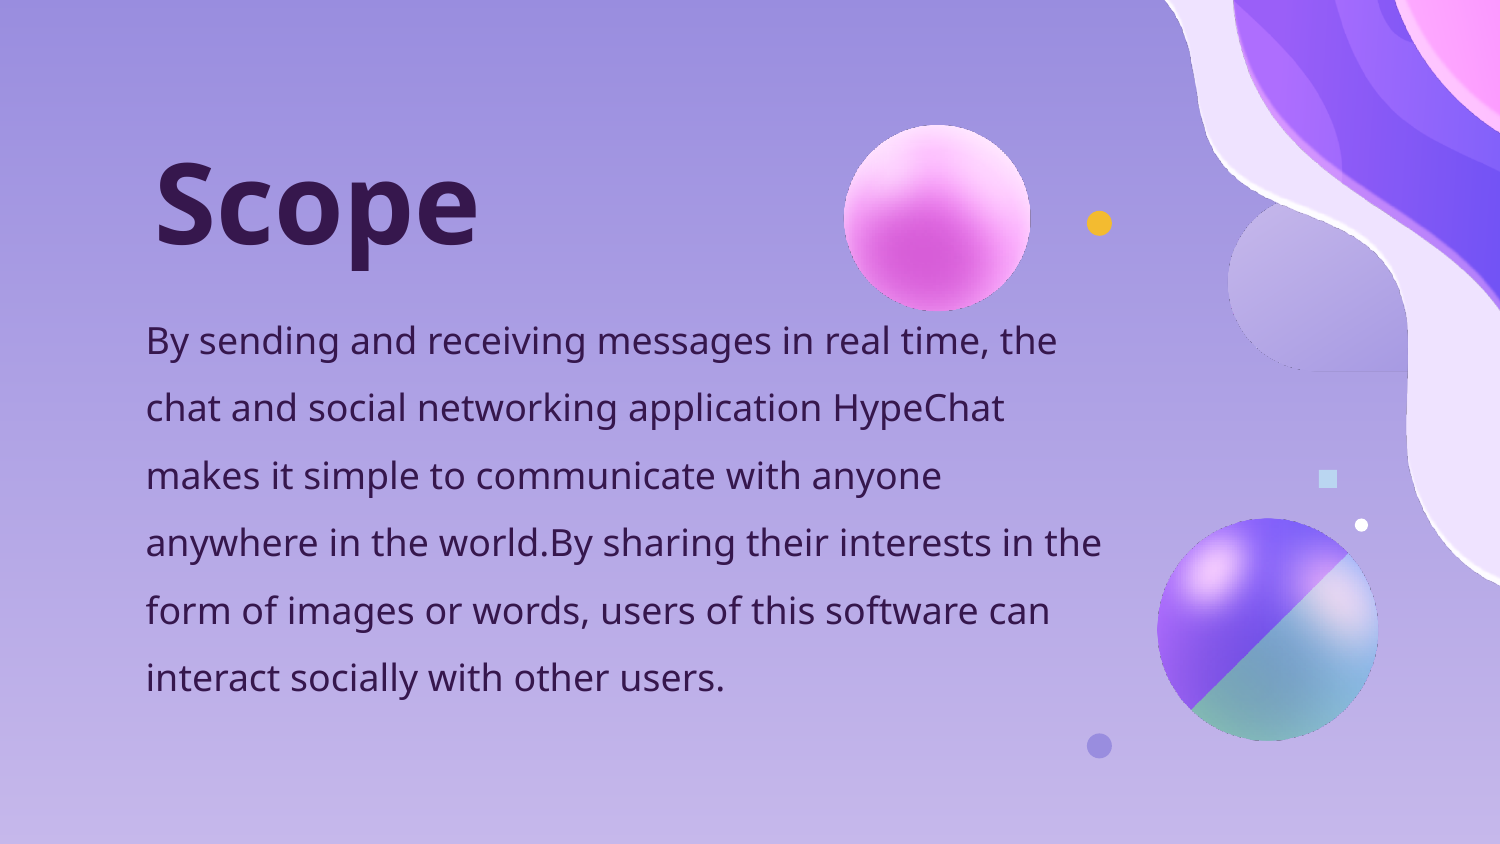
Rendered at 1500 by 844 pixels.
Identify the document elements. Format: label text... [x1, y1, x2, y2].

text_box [1086, 210, 1369, 759]
picture [840, 0, 1500, 743]
title Scope [139, 150, 833, 341]
list By sending and receiving messages in real time, the chat and social networking application HypeChat makes it simple to communicate with anyone anywhere in the world.By sharing their interests in the form of images or words, users of this software can interact socially with other users. [130, 286, 1086, 711]
